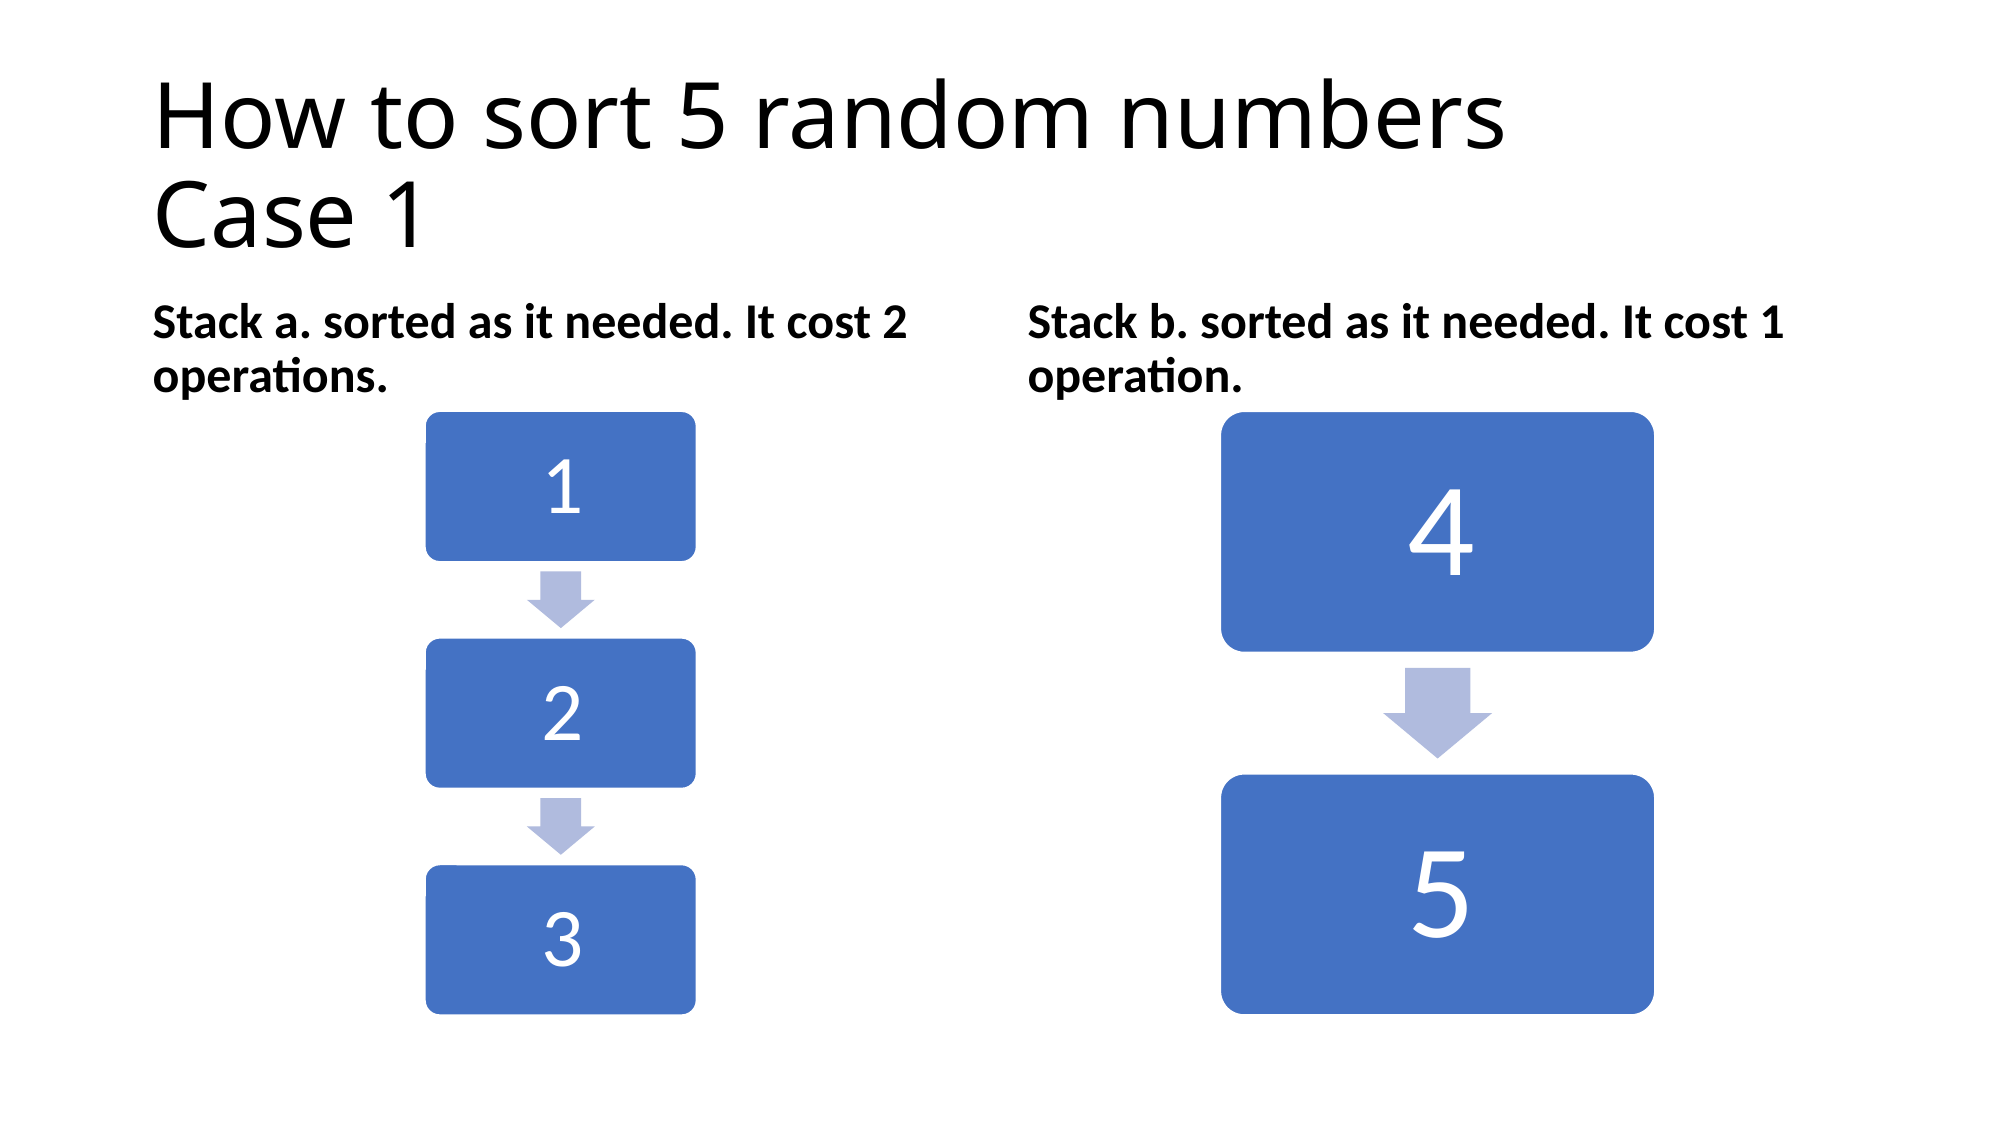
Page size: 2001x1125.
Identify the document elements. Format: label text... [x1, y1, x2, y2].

title How to sort 5 random numbers Case 1 [137, 59, 1863, 278]
list Stack a. sorted as it needed. It cost 2 operations. [137, 275, 984, 410]
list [1012, 410, 1863, 1016]
list Stack b. sorted as it needed. It cost 1 operation. [1012, 275, 1863, 410]
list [137, 410, 984, 1016]
